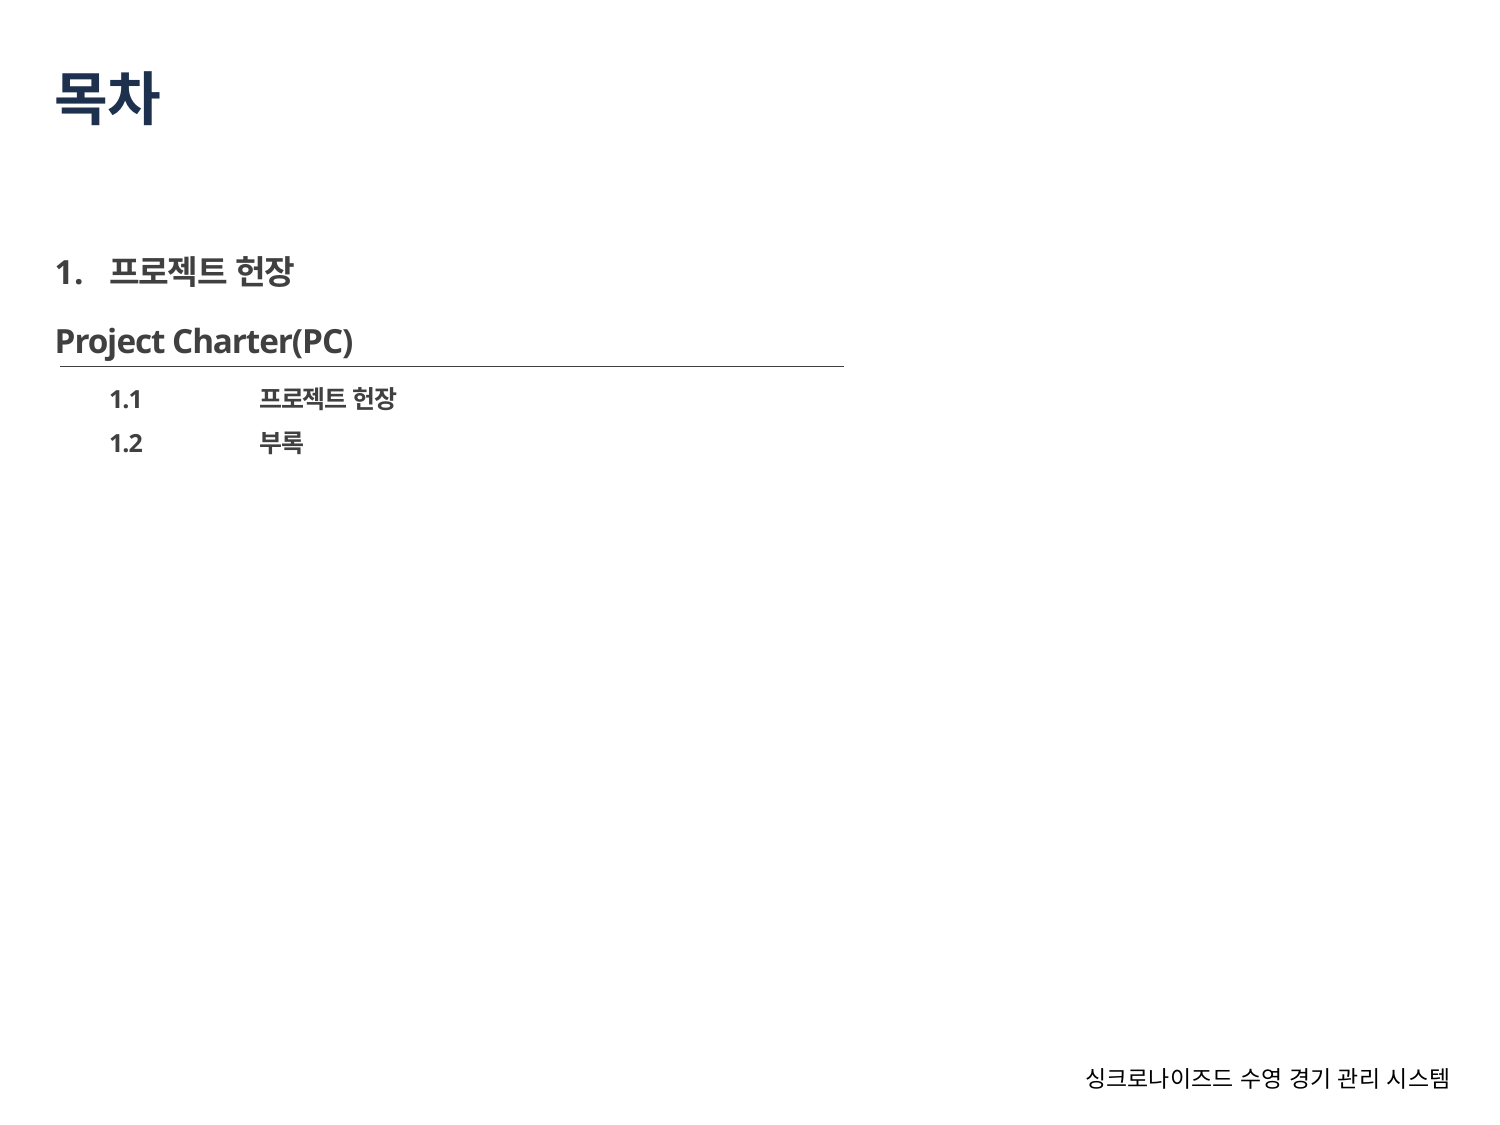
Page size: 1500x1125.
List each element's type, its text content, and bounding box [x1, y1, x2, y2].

text_box 프로젝트 헌장 Project Charter(PC) 1.1 프로젝트 헌장 1.2 부록 [39, 213, 889, 1075]
title 목차 [39, 22, 1442, 171]
text_box 싱크로나이즈드 수영 경기 관리 시스템 [1070, 1057, 1500, 1100]
